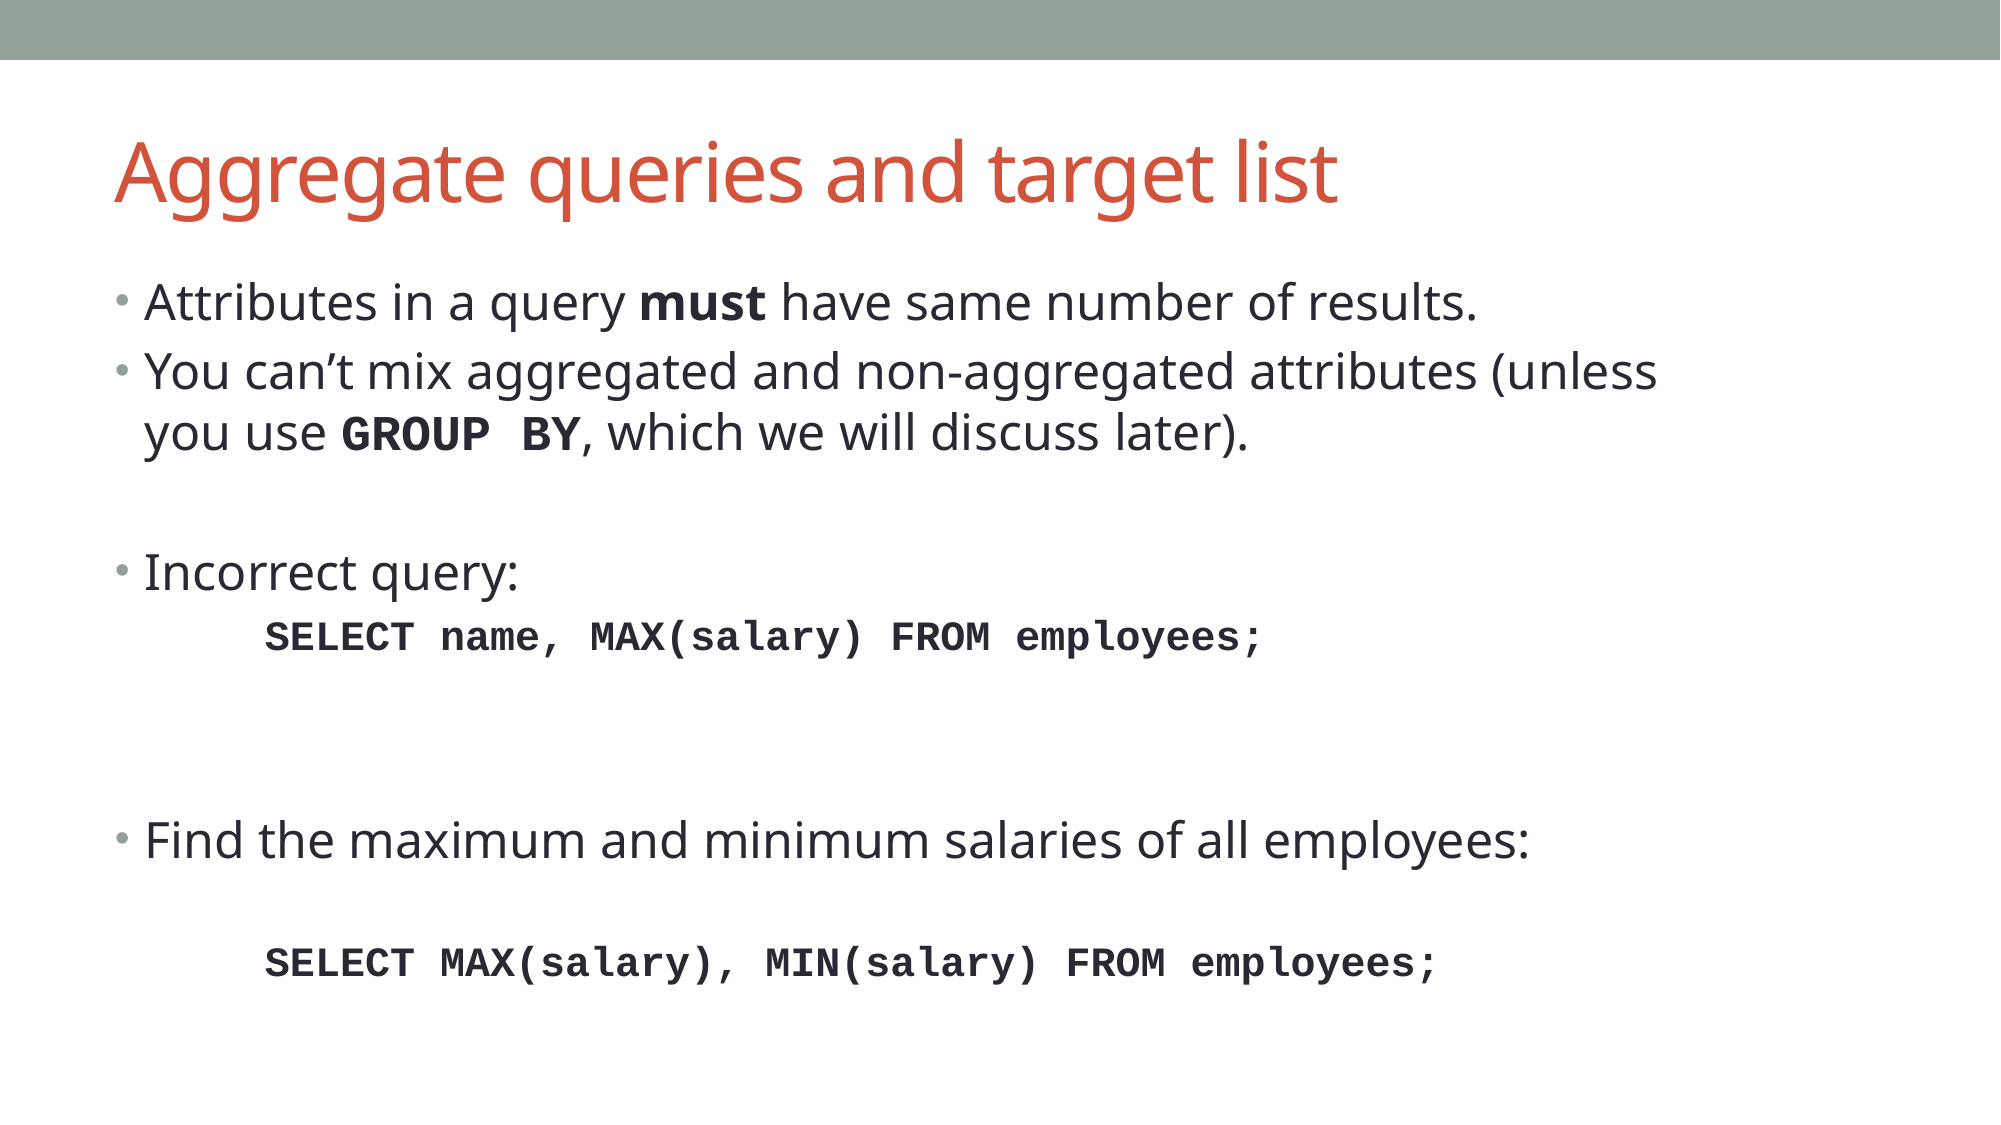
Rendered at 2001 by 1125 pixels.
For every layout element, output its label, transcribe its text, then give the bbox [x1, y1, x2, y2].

list Attributes in a query must have same number of results. You can’t mix aggregated and non-aggregated attributes (unless you use GROUP BY, which we will discuss later). Incorrect query: SELECT name, MAX(salary) FROM employees; Find the maximum and minimum salaries of all employees: SELECT MAX(salary), MIN(salary) FROM employees; [99, 262, 1734, 1063]
title Aggregate queries and target list [99, 87, 1900, 250]
